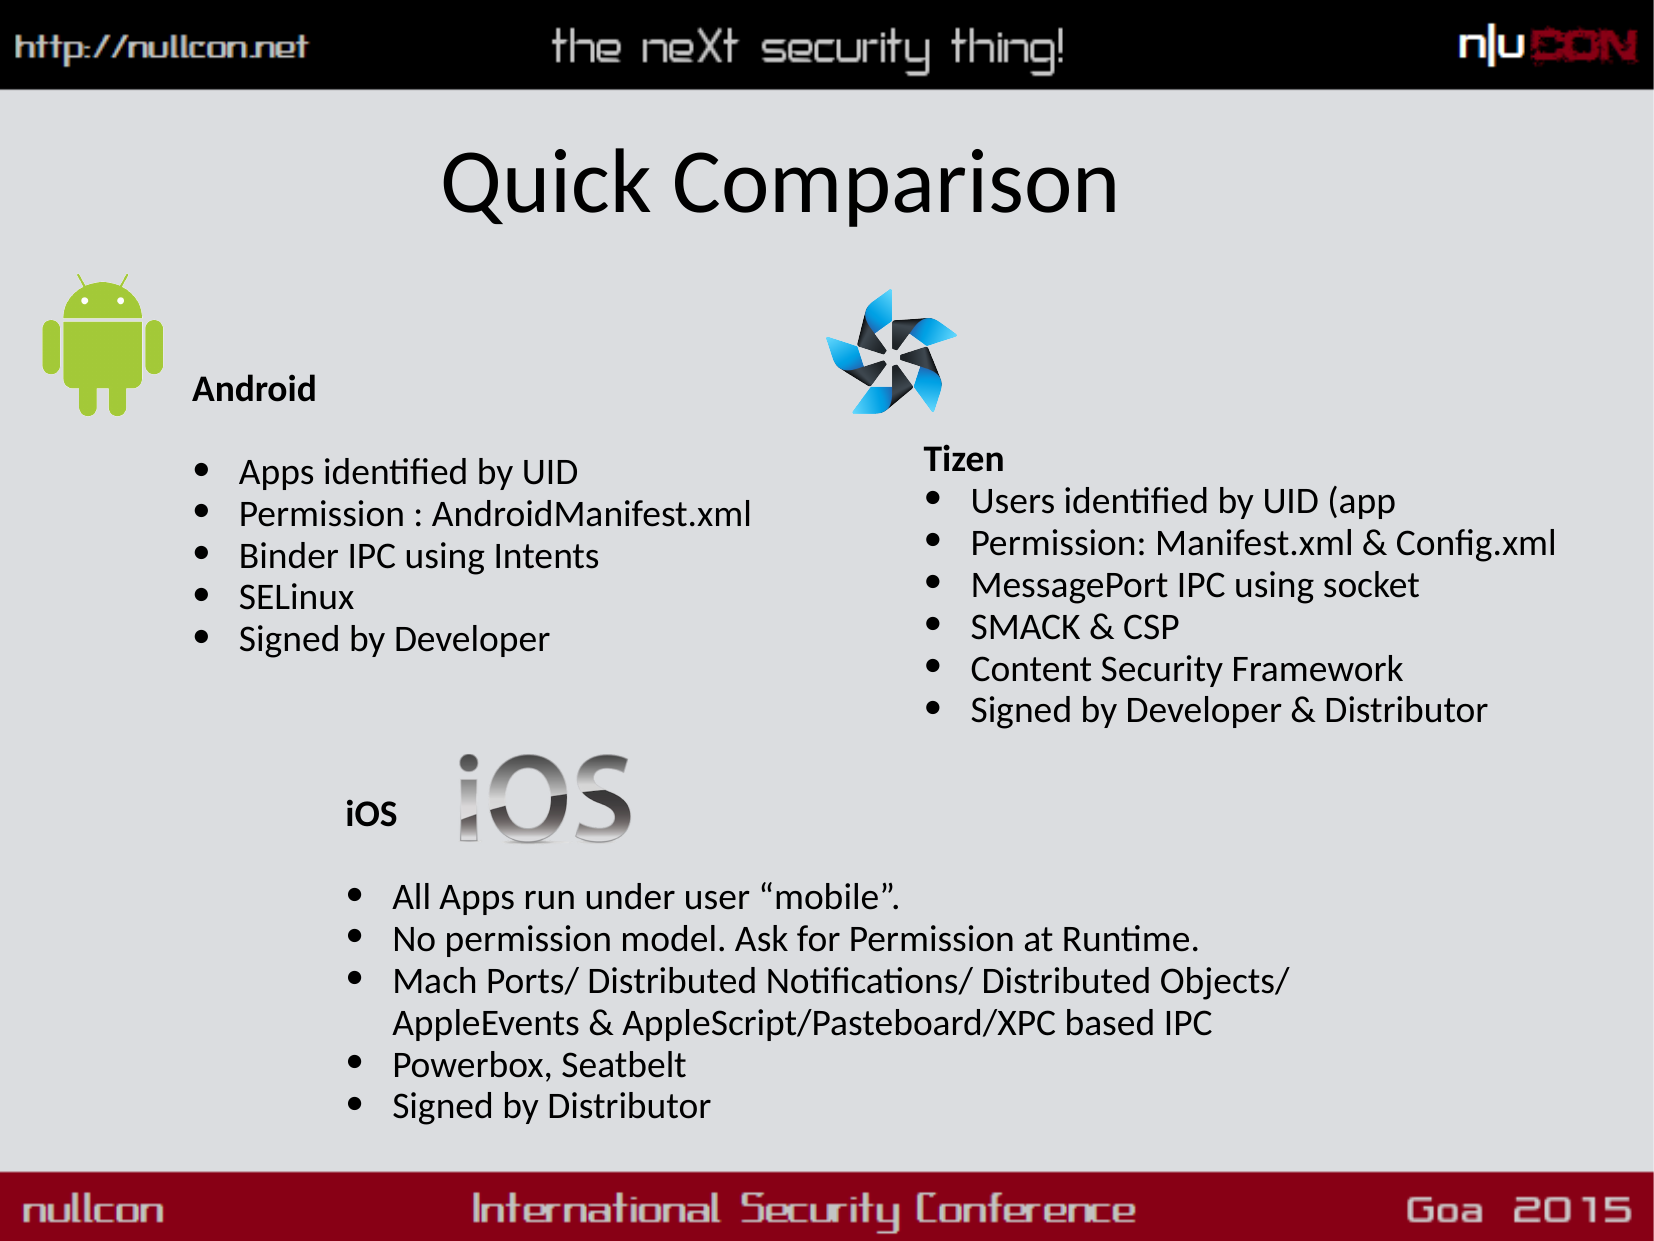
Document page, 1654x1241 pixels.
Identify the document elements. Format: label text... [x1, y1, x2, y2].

title Quick Comparison [106, 88, 1457, 276]
picture [0, 0, 1654, 1241]
text_box Android Apps identified by UID Permission : AndroidManifest.xml Binder IPC using Intents SELinux Signed by Developer [177, 360, 804, 620]
text_box iOS All Apps run under user “mobile”. No permission model. Ask for Permission at Runtime. Mach Ports/ Distributed Notifications/ Distributed Objects/ AppleEvents & AppleScript/Pasteboard/XPC based IPC Powerbox, Seatbelt Signed by Distributor [330, 785, 1441, 1135]
text_box Tizen Users identified by UID (app Permission: Manifest.xml & Config.xml MessagePort IPC using socket SMACK & CSP Content Security Framework Signed by Developer & Distributor [908, 430, 1653, 674]
